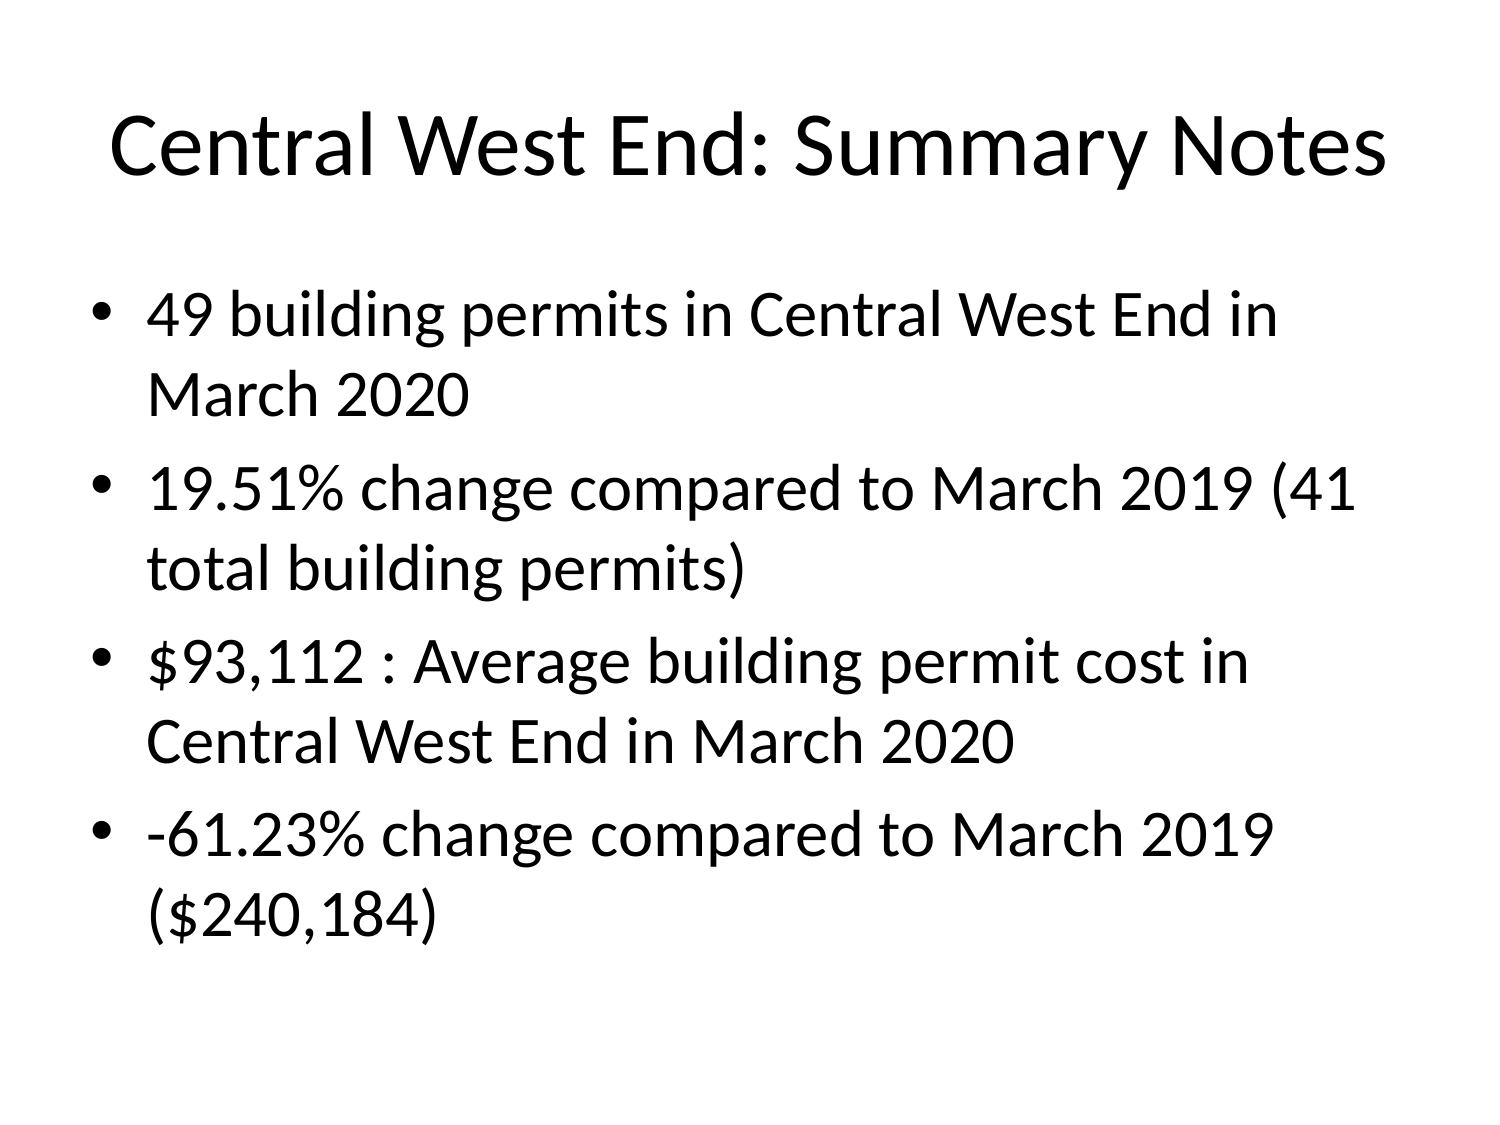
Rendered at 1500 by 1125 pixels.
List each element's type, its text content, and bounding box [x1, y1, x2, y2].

list 49 building permits in Central West End in March 2020 19.51% change compared to March 2019 (41 total building permits) $93,112 : Average building permit cost in Central West End in March 2020 -61.23% change compared to March 2019 ($240,184) [75, 262, 1425, 1005]
title Central West End: Summary Notes [75, 45, 1425, 233]
